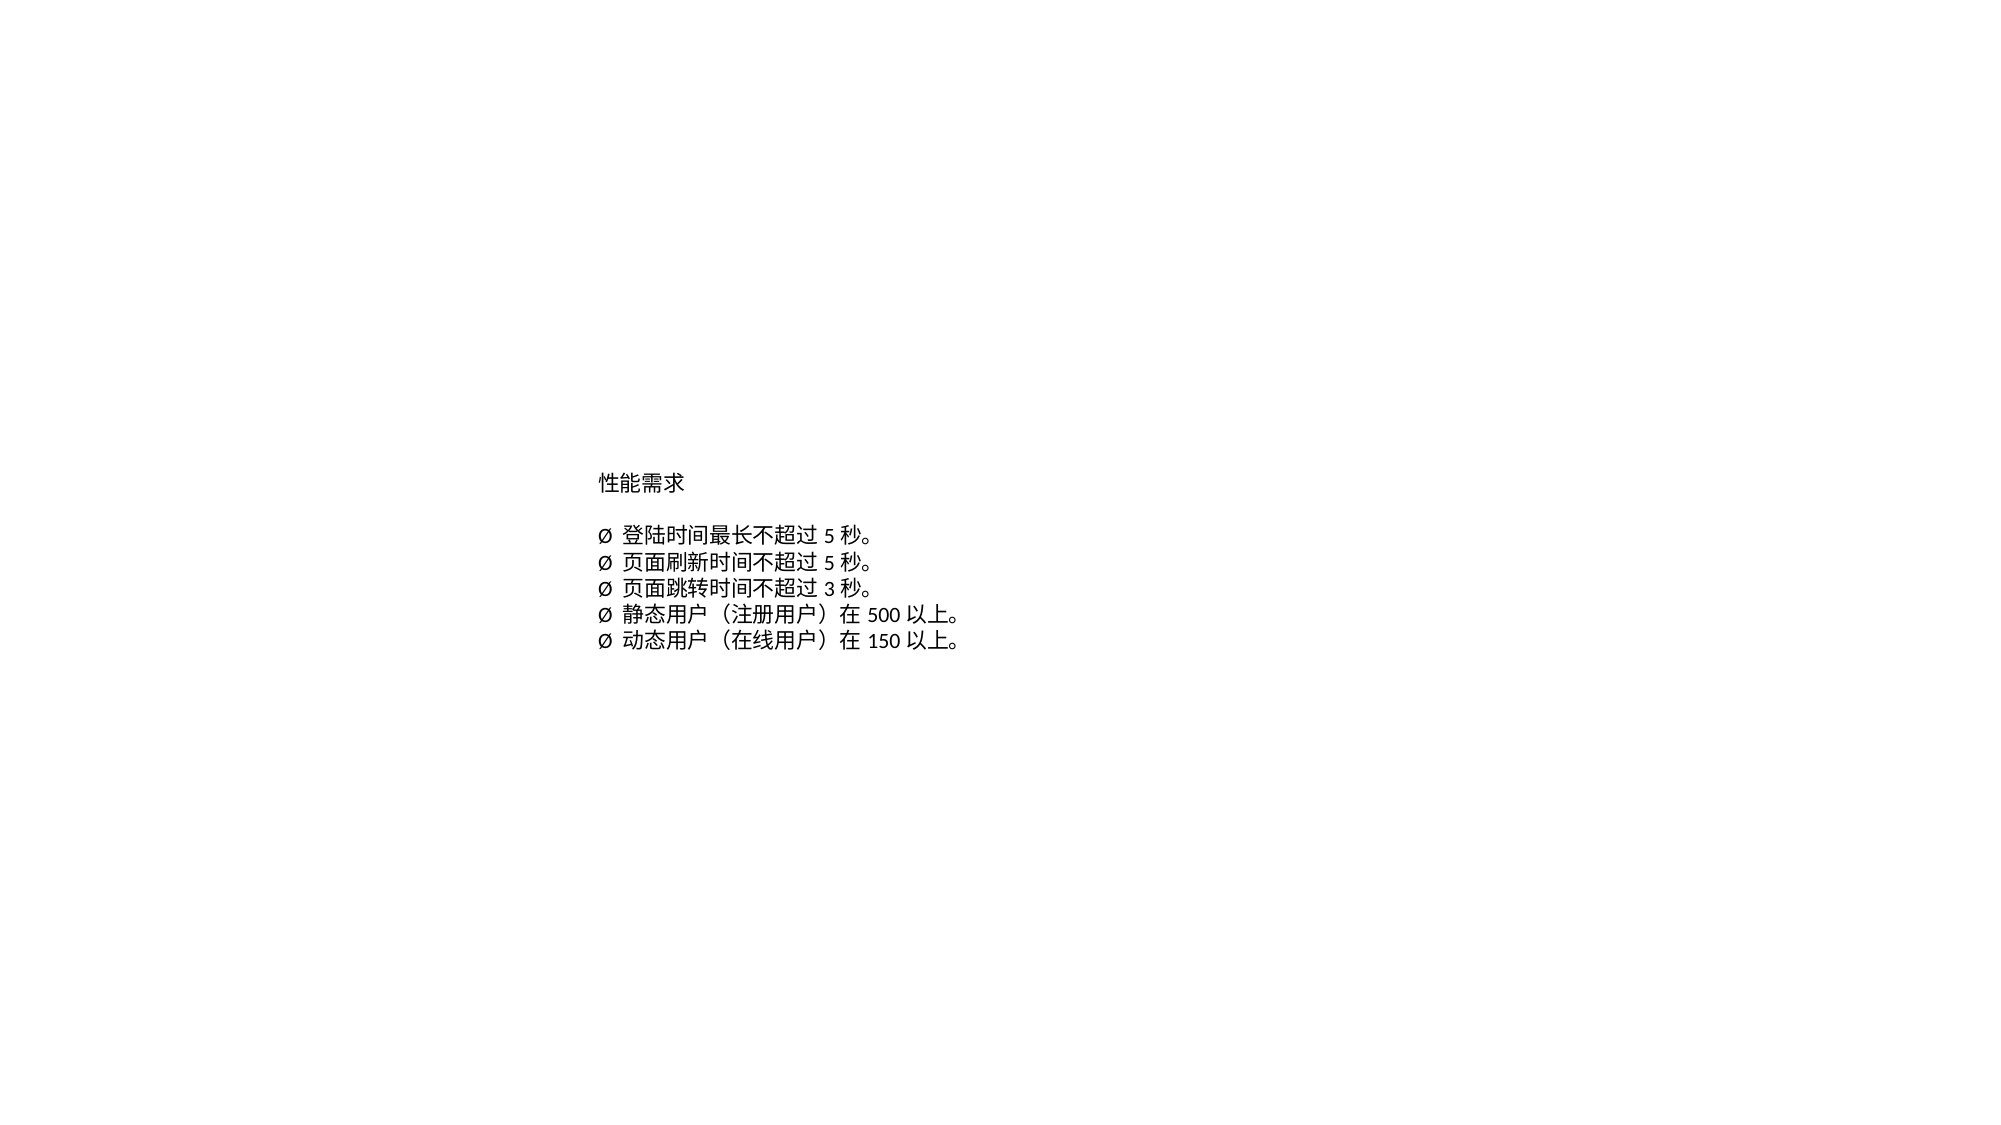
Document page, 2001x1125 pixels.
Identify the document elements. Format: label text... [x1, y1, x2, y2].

text_box 性能需求 Ø 登陆时间最长不超过5秒。 Ø 页面刷新时间不超过5秒。 Ø 页面跳转时间不超过3秒。 Ø 静态用户（注册用户）在500以上。 Ø 动态用户（在线用户）在150以上。 [583, 462, 1417, 661]
